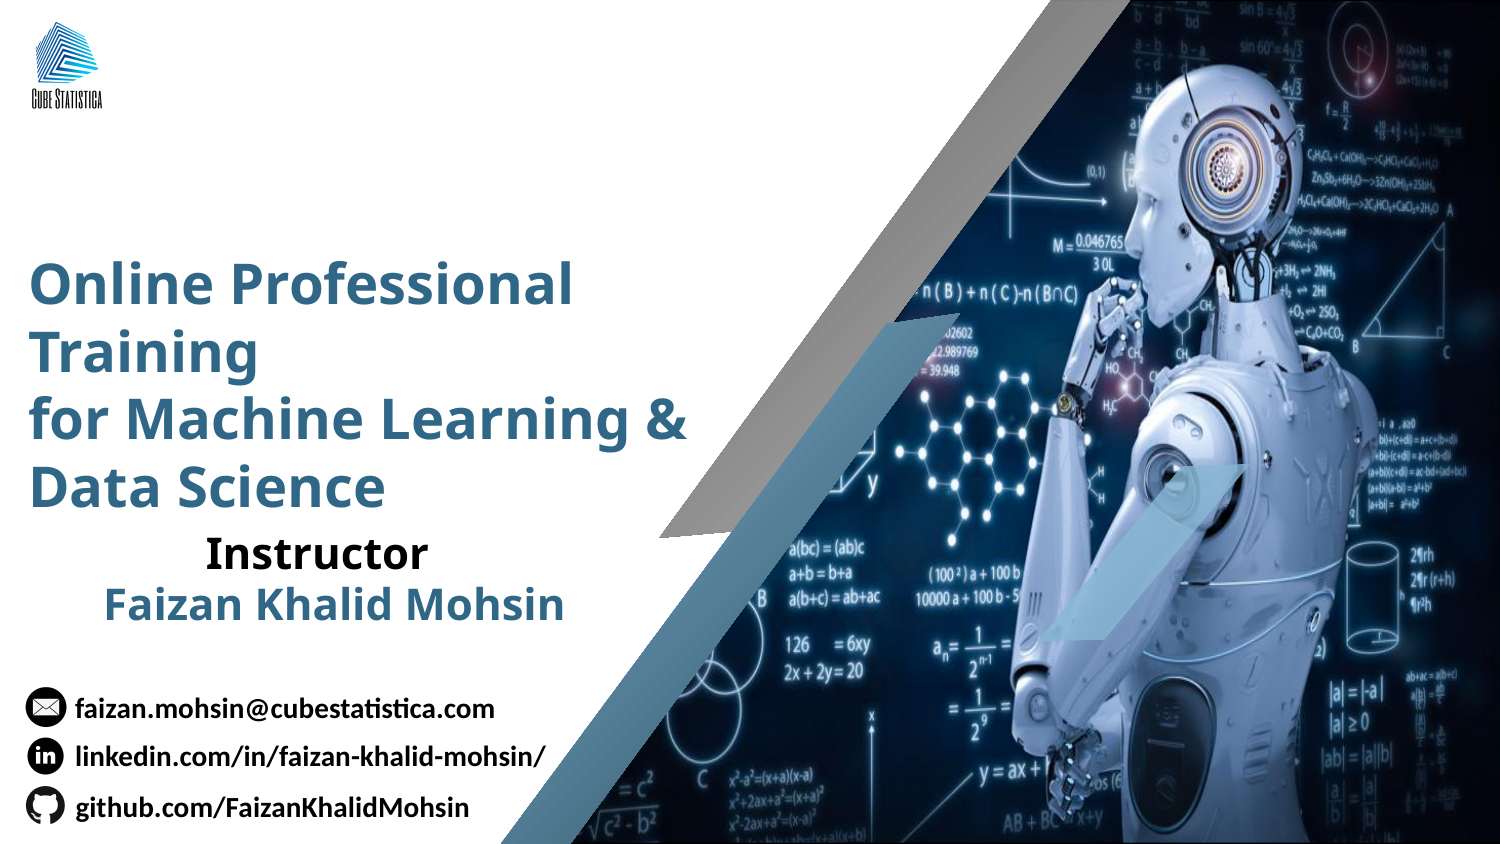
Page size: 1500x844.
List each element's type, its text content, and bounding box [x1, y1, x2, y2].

text_box [659, 459, 785, 538]
text_box Faizan Khalid Mohsin [17, 571, 652, 636]
text_box faizan.mohsin@cubestatistica.com [65, 683, 519, 731]
picture [24, 685, 68, 731]
text_box [584, 313, 961, 731]
text_box linkedin.com/in/faizan-khalid-mohsin/ [70, 731, 909, 782]
text_box [654, 0, 1500, 844]
text_box Online Professional Training for Machine Learning & Data Science [17, 242, 805, 459]
text_box [805, 0, 1130, 432]
text_box github.com/FaizanKhalidMohsin [64, 782, 909, 844]
picture [10, 6, 103, 117]
text_box [1037, 463, 1251, 642]
text_box Instructor [0, 520, 635, 585]
picture [20, 733, 71, 834]
